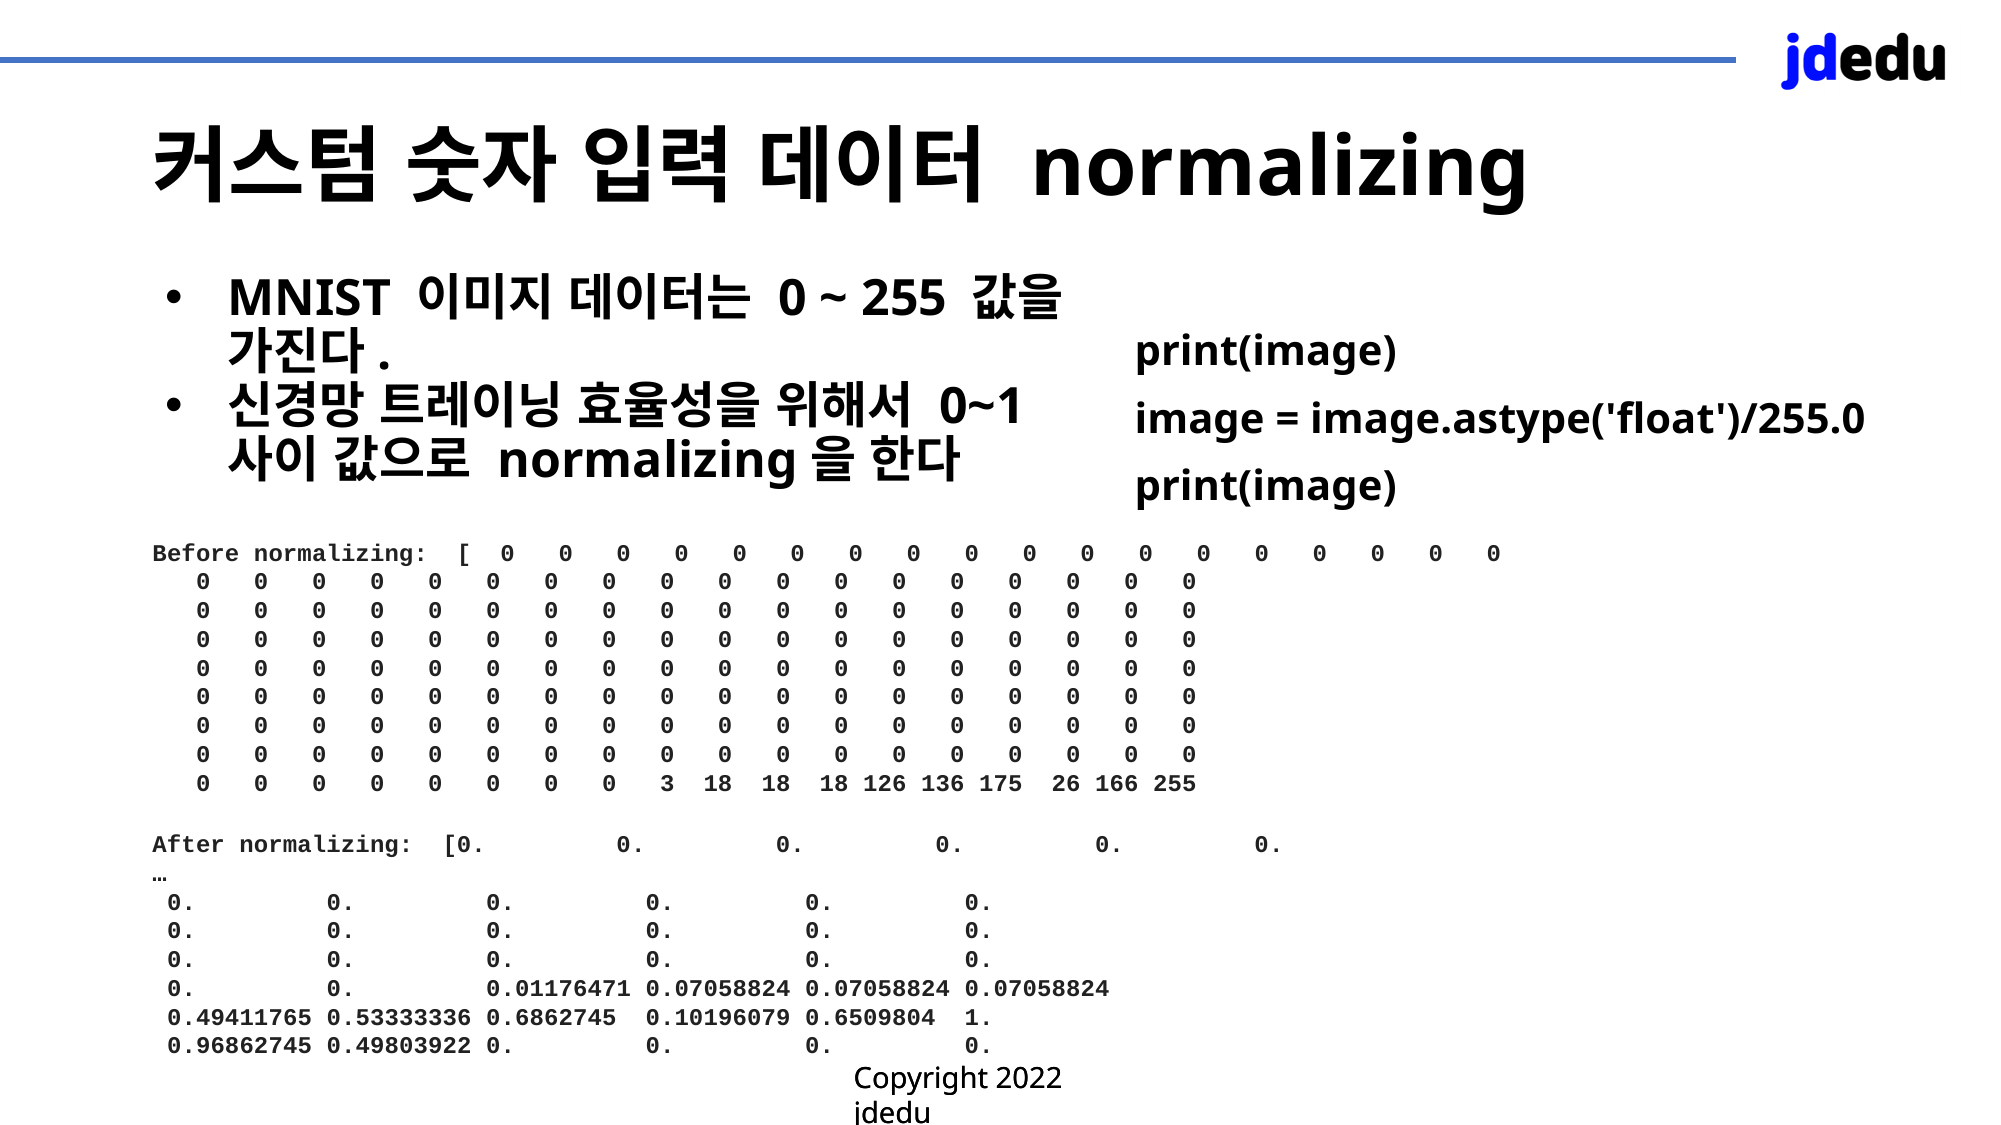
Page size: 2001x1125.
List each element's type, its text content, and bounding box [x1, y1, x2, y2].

title 커스텀 숫자 입력 데이터 normalizing [137, 59, 1863, 278]
text_box print(image) image = image.astype('float')/255.0 print(image) [1119, 291, 1963, 525]
list MNIST 이미지 데이터는 0 ~ 255 값을 가진다. 신경망 트레이닝 효율성을 위해서 0~1 사이 값으로 normalizing을 한다 [137, 264, 1120, 522]
text_box Before normalizing: [ 0 0 0 0 0 0 0 0 0 0 0 0 0 0 0 0 0 0 0 0 0 0 0 0 0 0 0 0 0 0 0 0 0 0 0 0 0 0 0 0 0 0 0 0 0 0 0 0 0 0 0 0 0 0 0 0 0 0 0 0 0 0 0 0 0 0 0 0 0 0 0 0 0 0 0 0 0 0 0 0 0 0 0 0 0 0 0 0 0 0 0 0 0 0 0 0 0 0 0 0 0 0 0 0 0 0 0 0 0 0 0 0 0 0 0 0 0 0 0 0 0 0 0 0 0 0 0 0 0 0 0 0 0 0 0 0 0 0 0 0 0 0 0 0 0 0 0 0 0 0 0 0 3 18 18 18 126 136 175 26 166 255 [137, 522, 1752, 811]
picture [1764, 21, 1961, 99]
text_box After normalizing: [0. 0. 0. 0. 0. 0. … 0. 0. 0. 0. 0. 0. 0. 0. 0. 0. 0. 0. 0. 0. 0. 0. 0. 0. 0. 0. 0.01176471 0.07058824 0.07058824 0.07058824 0.49411765 0.53333336 0.6862745 0.10196079 0.6509804 1. 0.96862745 0.49803922 0. 0. 0. 0. [137, 813, 1415, 1074]
